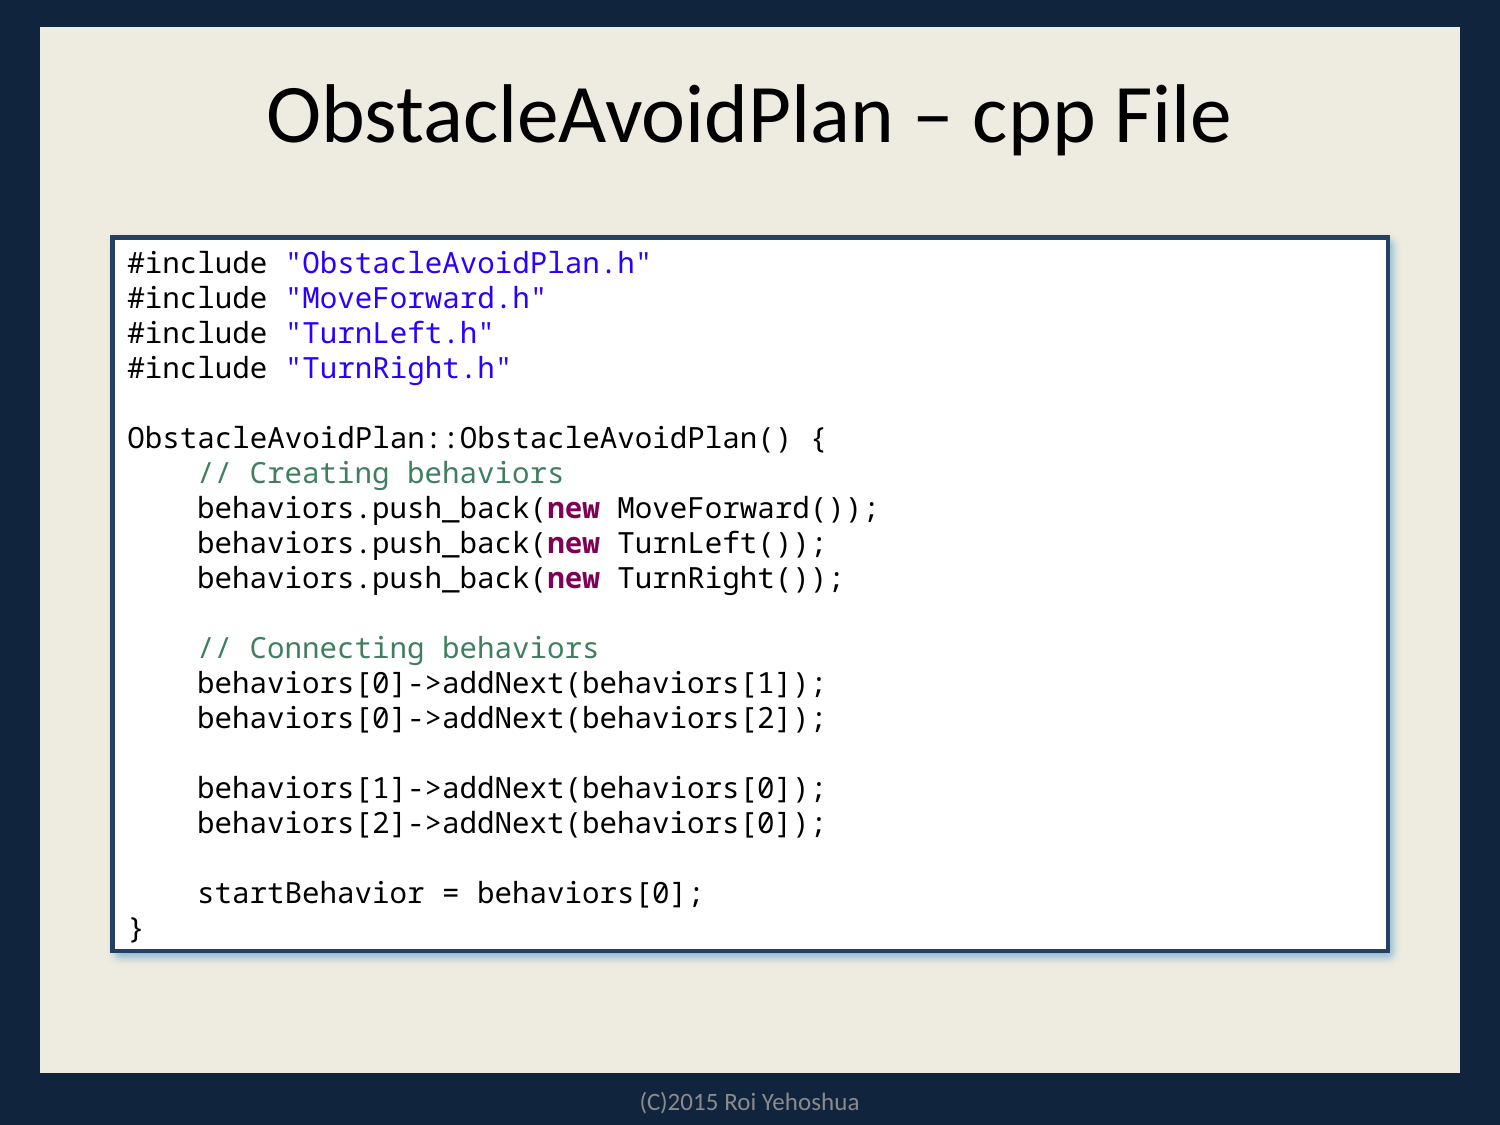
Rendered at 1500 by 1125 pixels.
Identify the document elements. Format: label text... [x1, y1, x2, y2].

title ObstacleAvoidPlan – cpp File [37, 31, 1463, 188]
text_box #include "ObstacleAvoidPlan.h" #include "MoveForward.h" #include "TurnLeft.h" #include "TurnRight.h" ObstacleAvoidPlan::ObstacleAvoidPlan() { // Creating behaviors behaviors.push_back(new MoveForward()); behaviors.push_back(new TurnLeft()); behaviors.push_back(new TurnRight()); // Connecting behaviors behaviors[0]->addNext(behaviors[1]); behaviors[0]->addNext(behaviors[2]); behaviors[1]->addNext(behaviors[0]); behaviors[2]->addNext(behaviors[0]); startBehavior = behaviors[0]; } [112, 237, 1389, 952]
footer (C)2015 Roi Yehoshua [512, 1074, 988, 1125]
